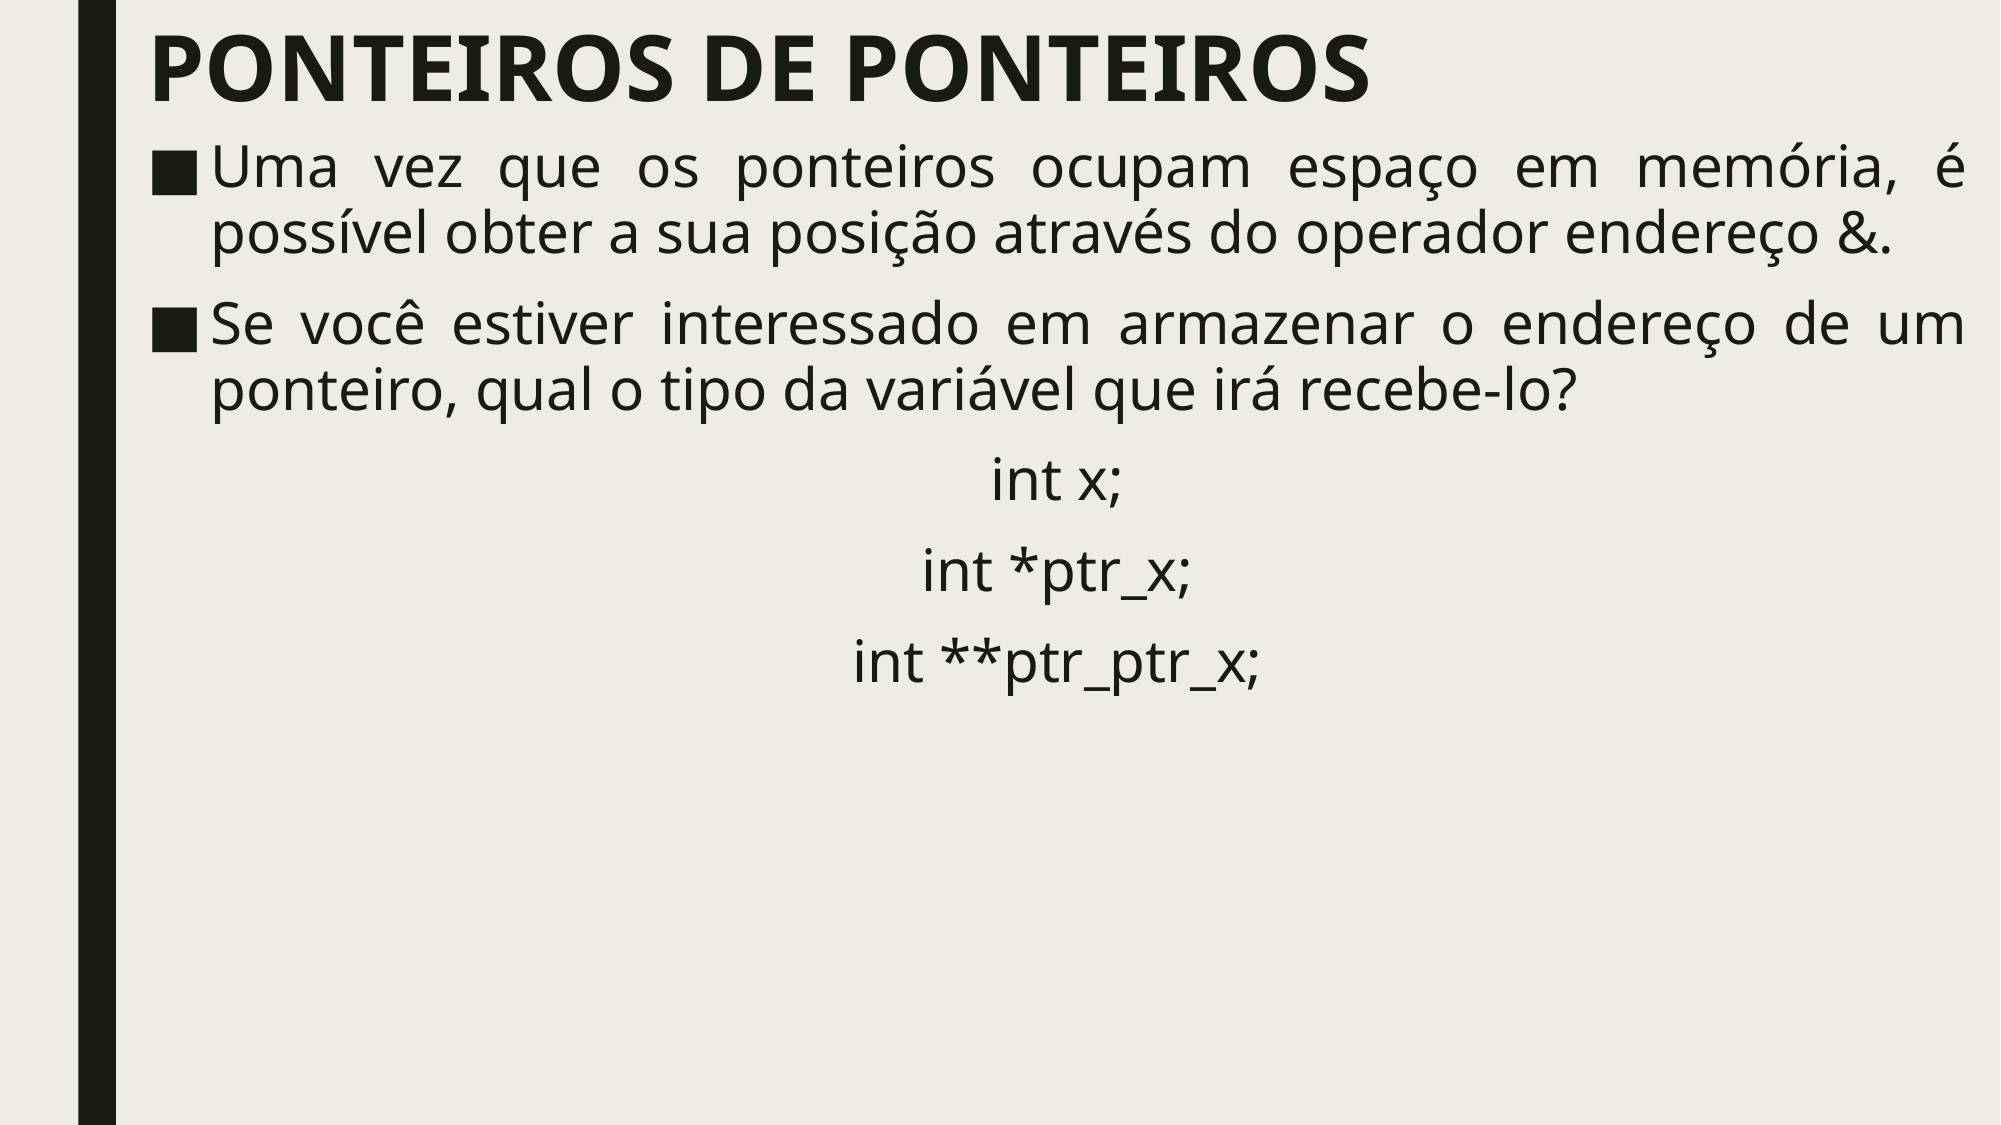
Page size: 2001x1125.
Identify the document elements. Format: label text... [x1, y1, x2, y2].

title ponteiros de ponteiros [132, 15, 1983, 127]
list Uma vez que os ponteiros ocupam espaço em memória, é possível obter a sua posição através do operador endereço &. Se você estiver interessado em armazenar o endereço de um ponteiro, qual o tipo da variável que irá recebe-lo? int x; int *ptr_x; int **ptr_ptr_x; [132, 127, 1983, 1110]
